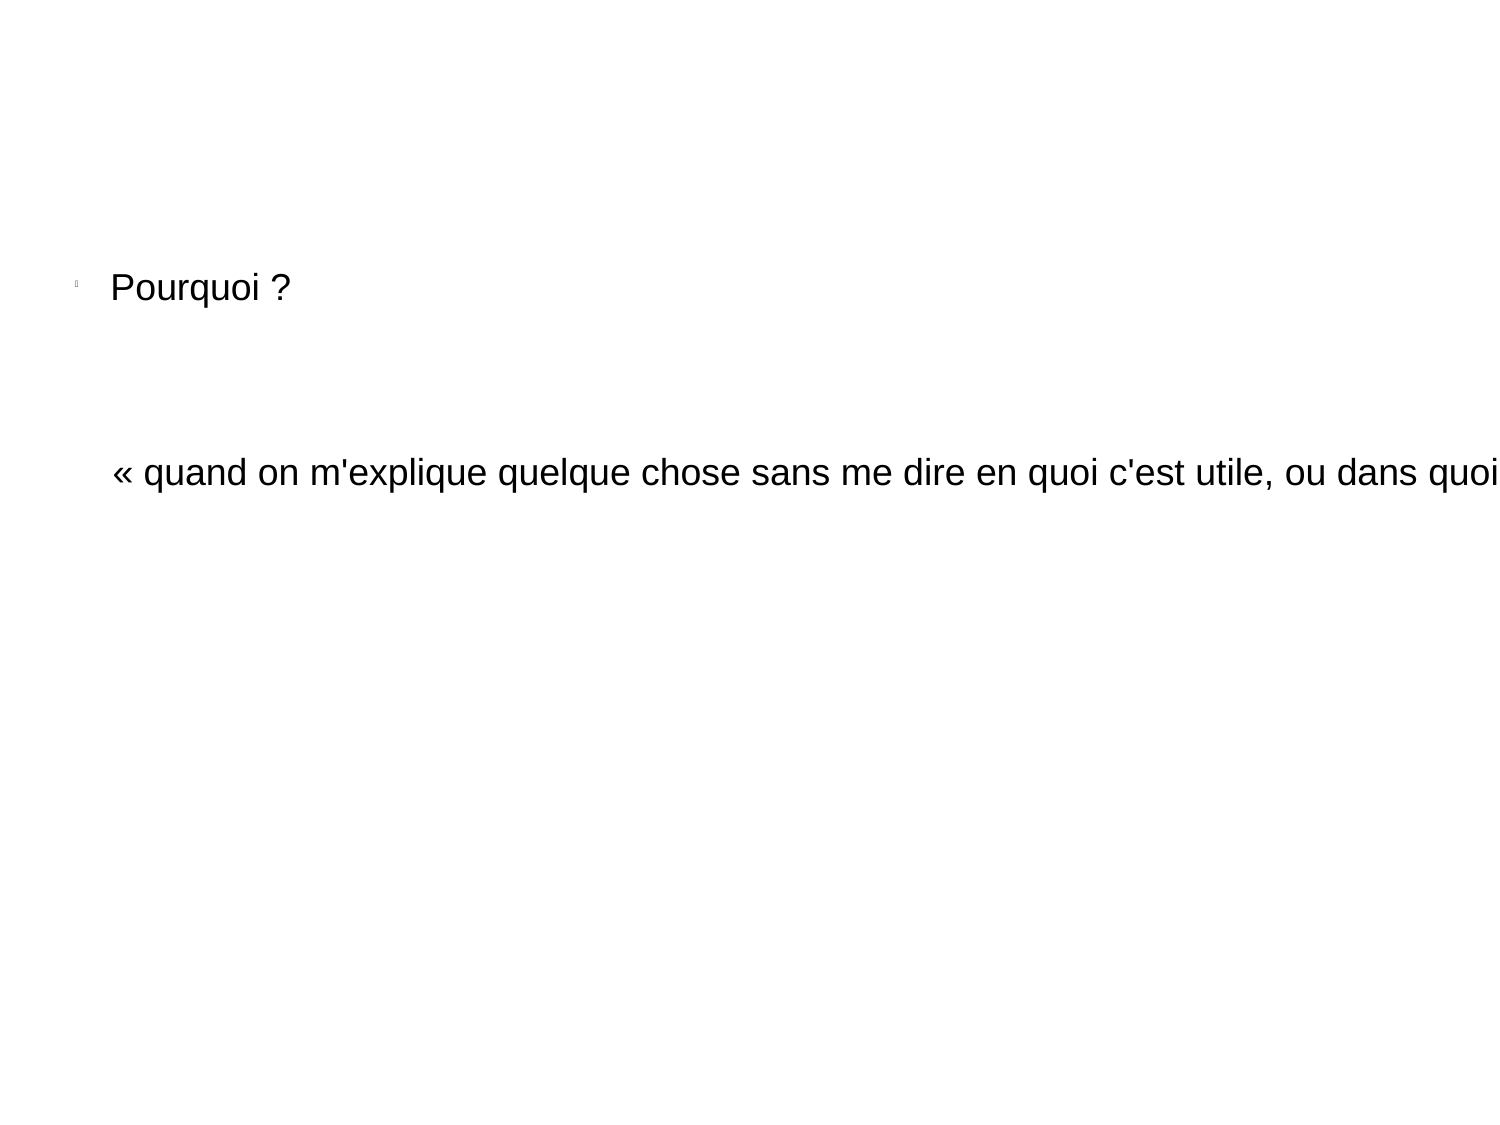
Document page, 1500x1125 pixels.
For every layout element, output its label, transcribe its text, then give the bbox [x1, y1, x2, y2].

text_box Pourquoi ? [75, 263, 1425, 916]
